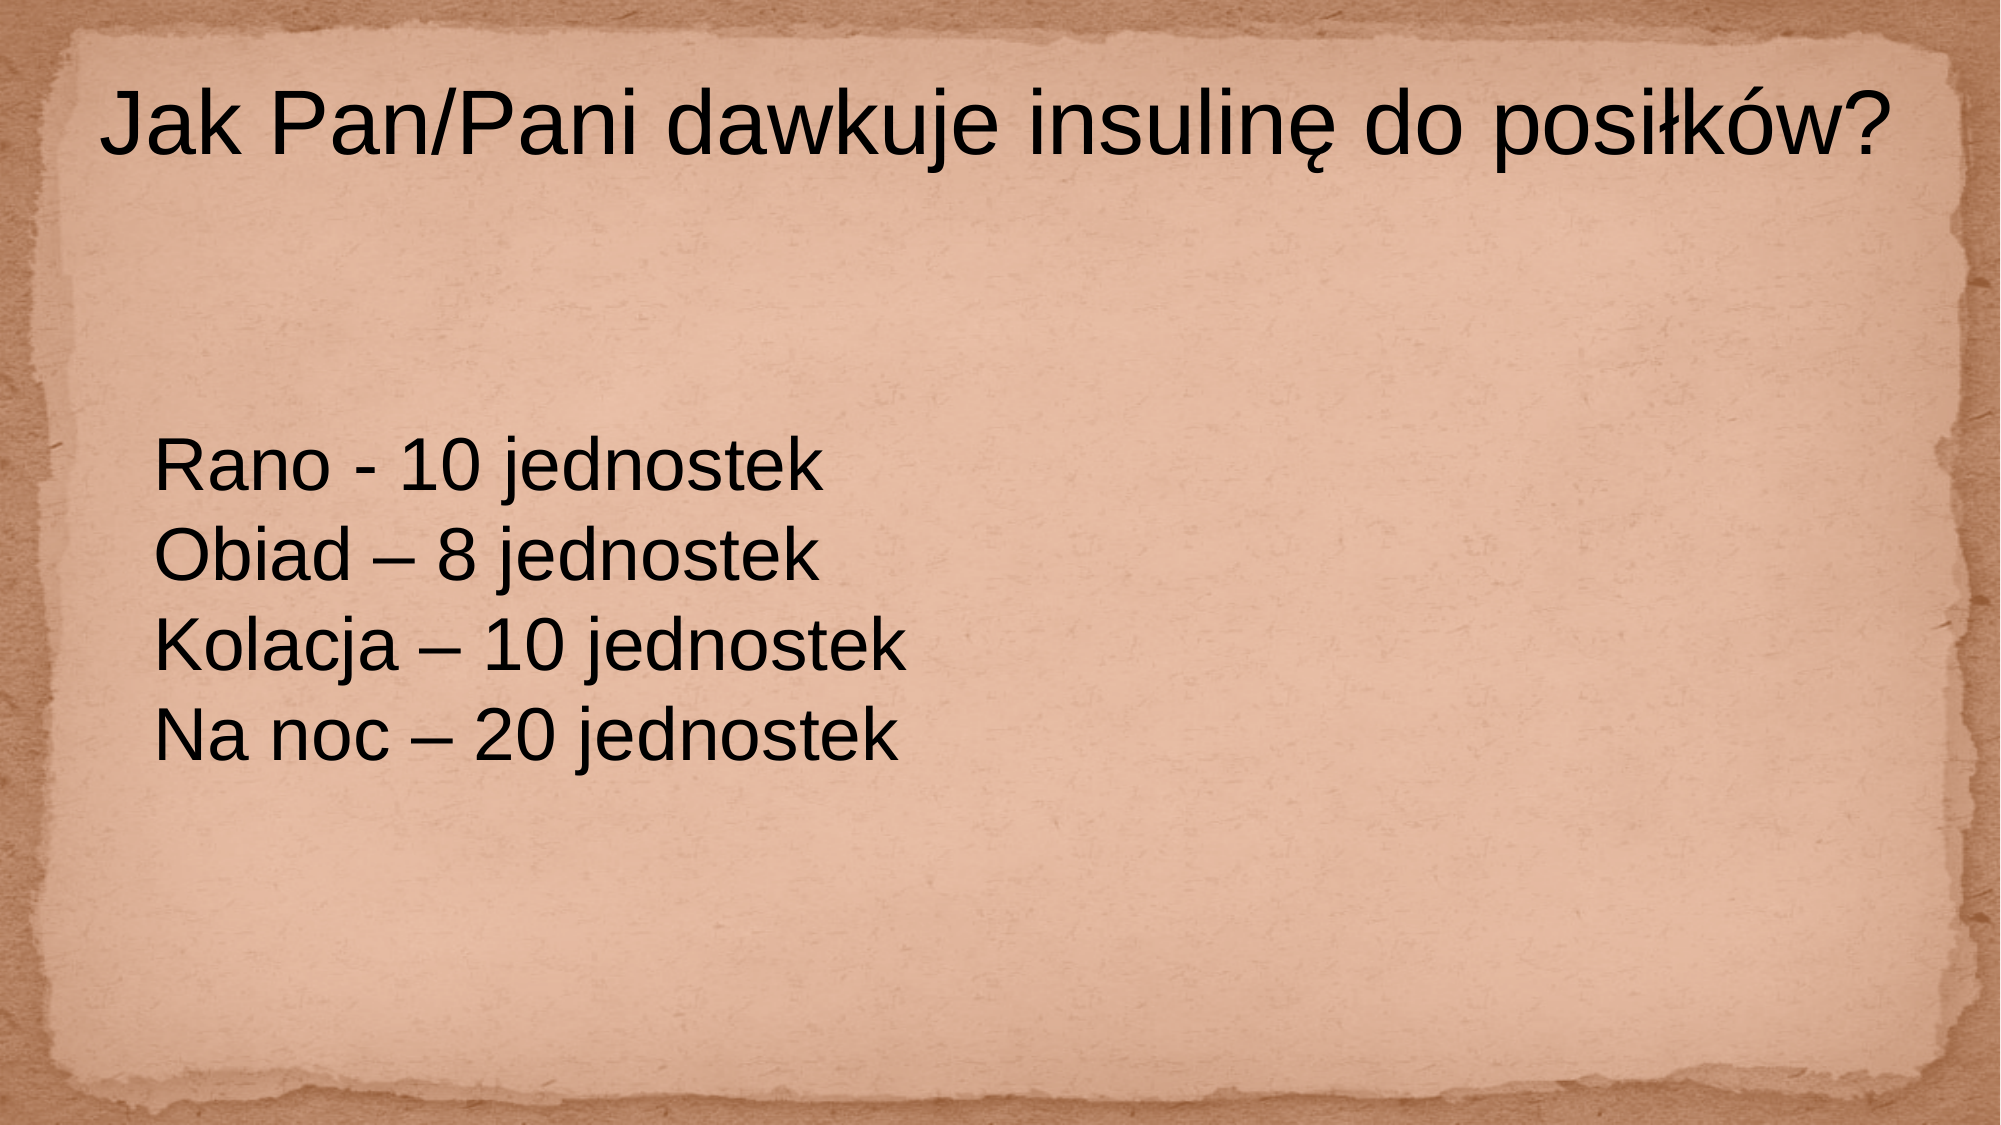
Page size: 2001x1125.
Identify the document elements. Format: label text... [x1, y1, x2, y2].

title Jak Pan/Pani dawkuje insulinę do posiłków? [99, 24, 1900, 225]
picture [0, 0, 2001, 1125]
text_box Rano - 10 jednostek Obiad – 8 jednostek Kolacja – 10 jednostek Na noc – 20 jednostek [138, 408, 1812, 784]
